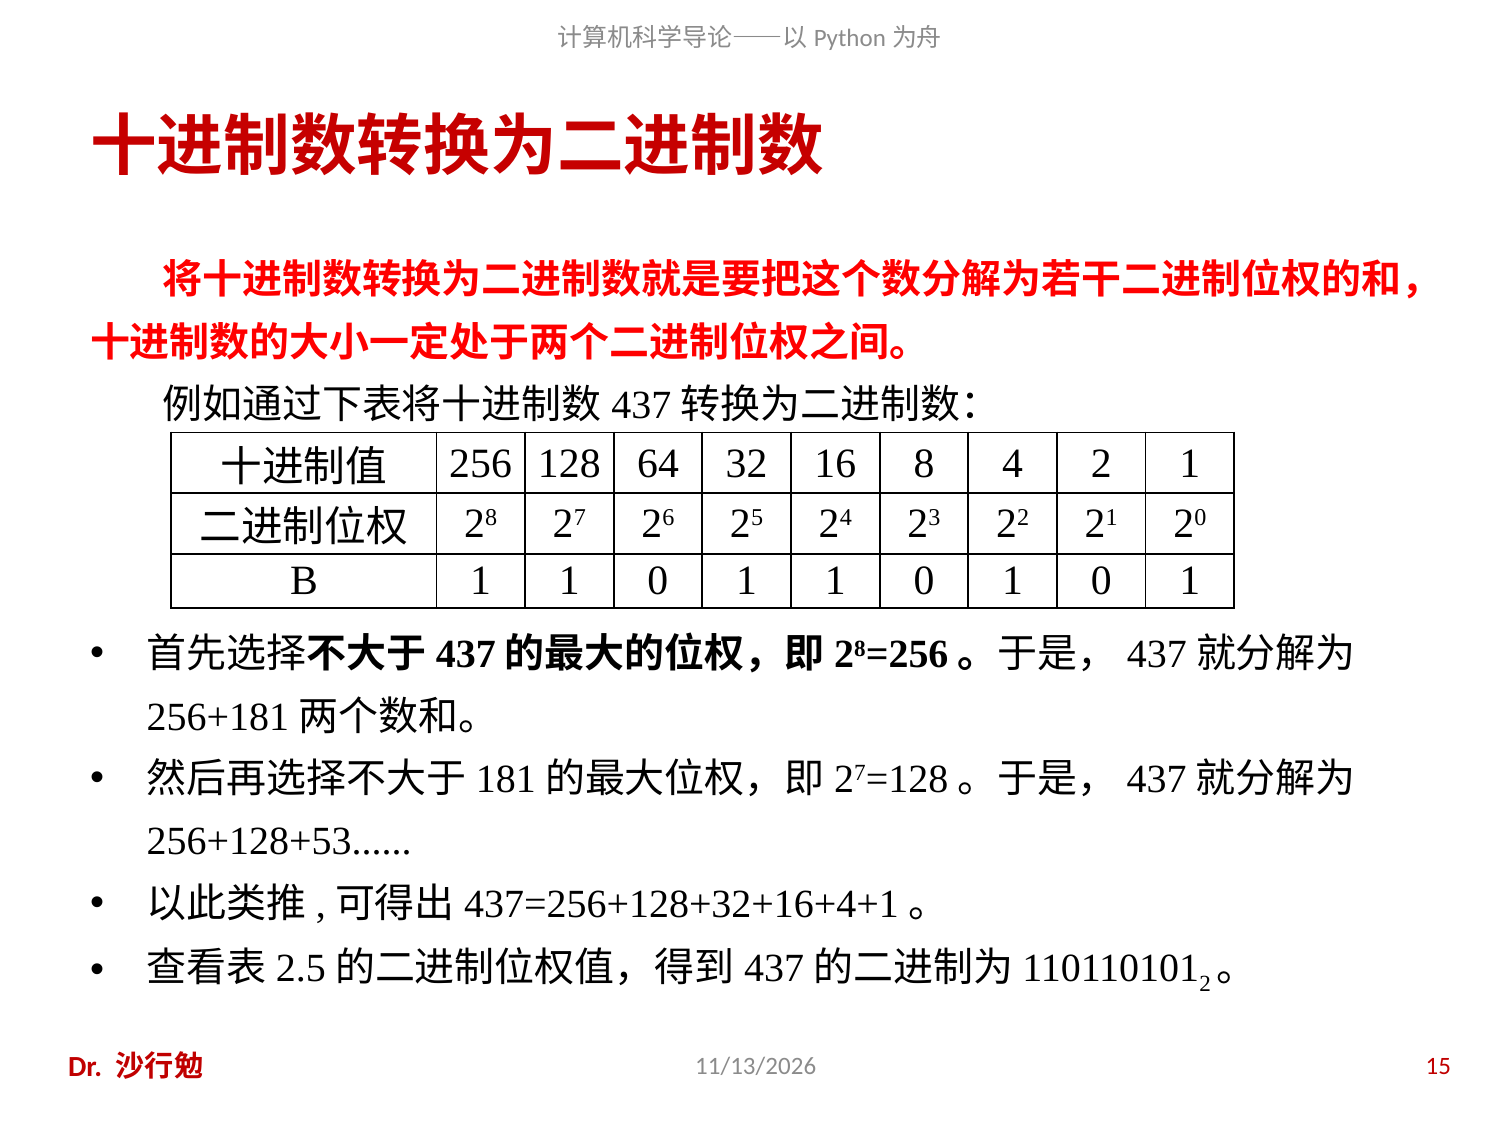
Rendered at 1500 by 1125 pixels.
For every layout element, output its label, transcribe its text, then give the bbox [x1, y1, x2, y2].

slide_number 15 [1116, 1035, 1467, 1095]
table_cell 22 [969, 494, 1056, 553]
table_header 256 [437, 433, 524, 492]
table_header 4 [969, 433, 1056, 492]
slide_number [501, 1035, 1010, 1095]
table_header 十进制值 [172, 433, 436, 492]
table_header 16 [792, 433, 879, 492]
table_cell 25 [703, 494, 790, 553]
table_cell 26 [615, 494, 701, 553]
table_cell 23 [881, 494, 967, 553]
table_cell 1 [792, 555, 879, 607]
table_cell 1 [1146, 555, 1233, 607]
table_cell B [172, 555, 436, 607]
table_cell 二进制位权 [172, 494, 436, 553]
table_cell 1 [703, 555, 790, 607]
table_header 2 [1058, 433, 1145, 492]
table_cell 1 [969, 555, 1056, 607]
title 十进制数转换为二进制数 [75, 90, 1425, 195]
table_cell 0 [615, 555, 701, 607]
table_cell 1 [526, 555, 613, 607]
footer Dr. 沙行勉 [53, 1035, 386, 1095]
table_header 32 [703, 433, 790, 492]
table_header 1 [1146, 433, 1233, 492]
table_header 64 [615, 433, 701, 492]
table_cell 28 [437, 494, 524, 553]
list 将十进制数转换为二进制数就是要把这个数分解为若干二进制位权的和，十进制数的大小一定处于两个二进制位权之间。 例如通过下表将十进制数437转换为二进制数： 首先选择不大于437的最大的位权，即28=256。于是，437就分解为256+181两个数和。 然后再选择不大于181的最大位权，即27=128。于是，437就分解为256+128+53...... 以此类推,可得出437=256+128+32+16+4+1。 查看表2.5的二进制位权值，得到437的二进制为1101101012。 [75, 231, 1425, 1005]
table_cell 0 [1058, 555, 1145, 607]
table_cell 1 [437, 555, 524, 607]
table_cell 20 [1146, 494, 1233, 553]
table_cell 0 [881, 555, 967, 607]
table_header 8 [881, 433, 967, 492]
table_cell 27 [526, 494, 613, 553]
table_cell 24 [792, 494, 879, 553]
table_cell 21 [1058, 494, 1145, 553]
table_header 128 [526, 433, 613, 492]
